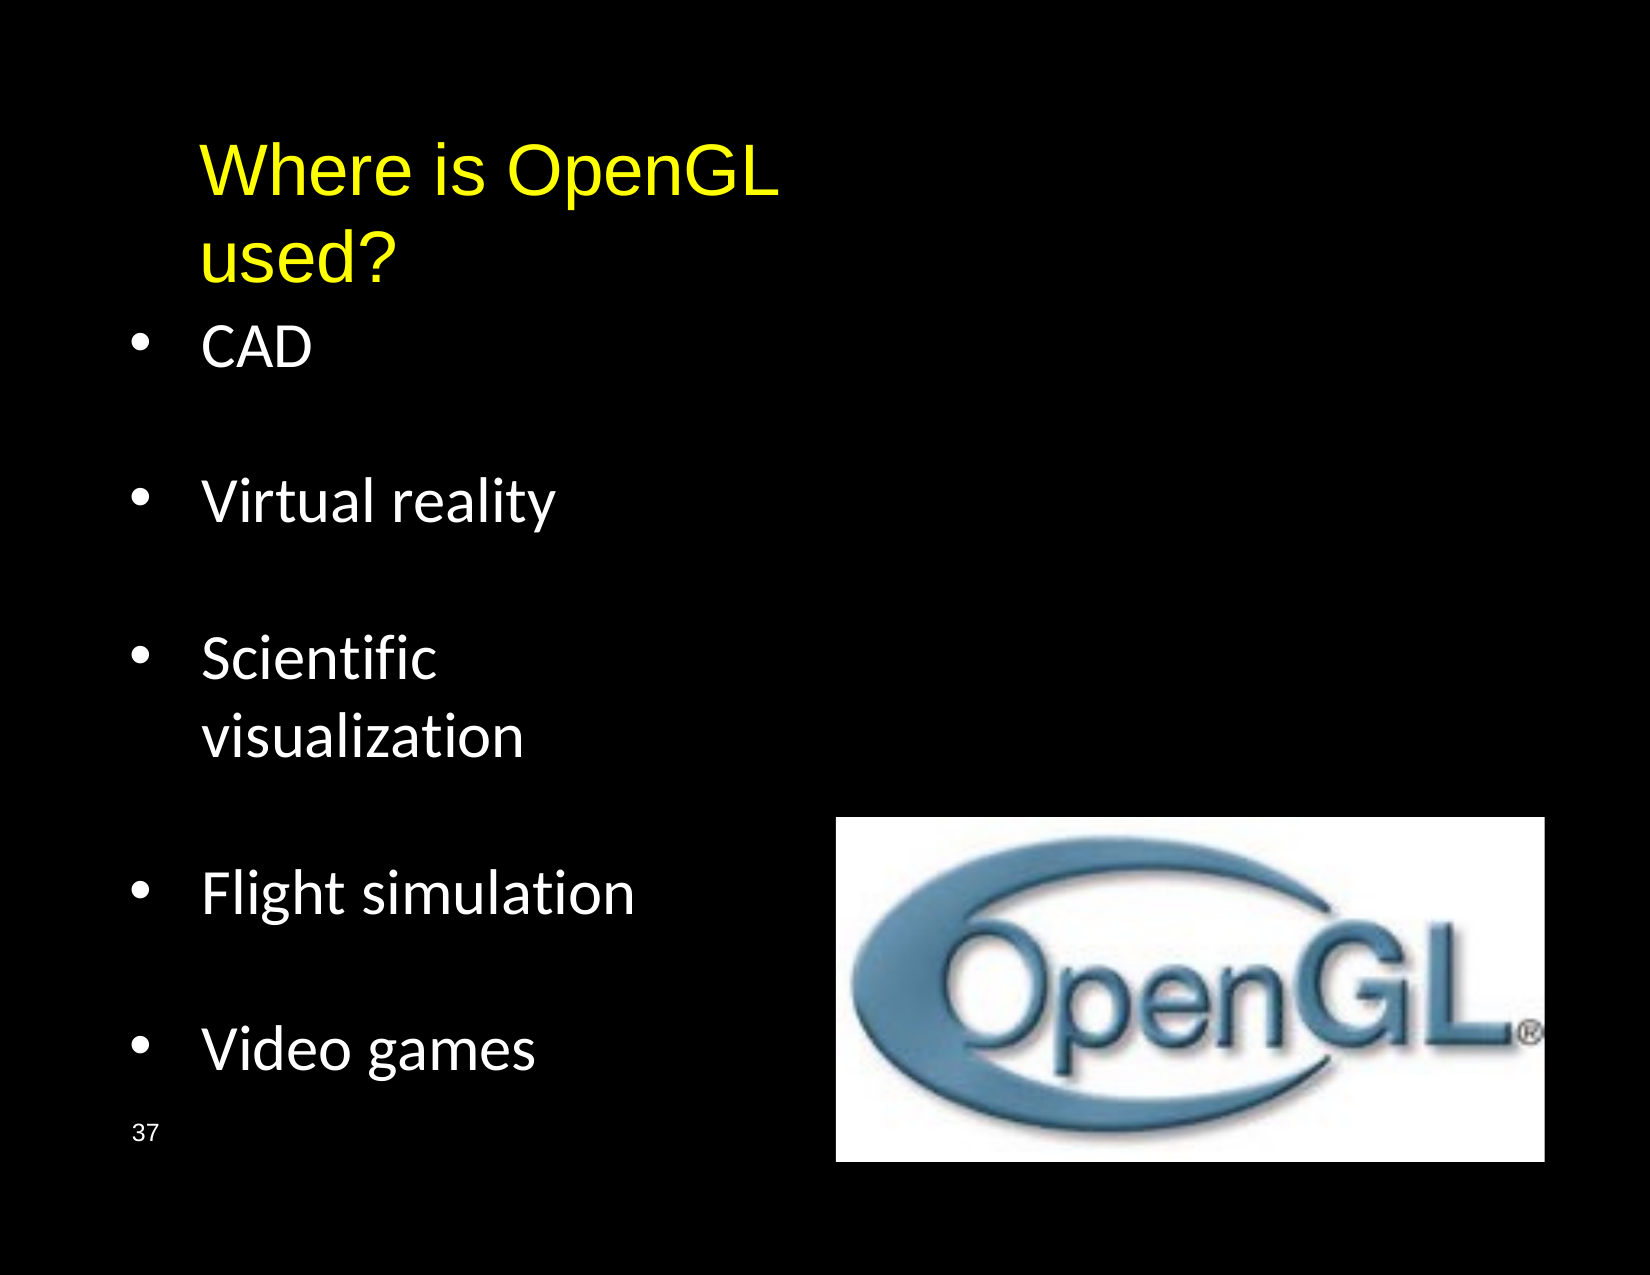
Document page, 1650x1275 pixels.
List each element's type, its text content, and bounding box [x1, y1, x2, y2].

text_box CAD Virtual reality Scientific visualization Flight simulation Video games [127, 302, 774, 1083]
text_box [835, 817, 1545, 1163]
text_box Where is OpenGL used? [197, 122, 988, 298]
slide_number 37 [127, 1116, 182, 1275]
